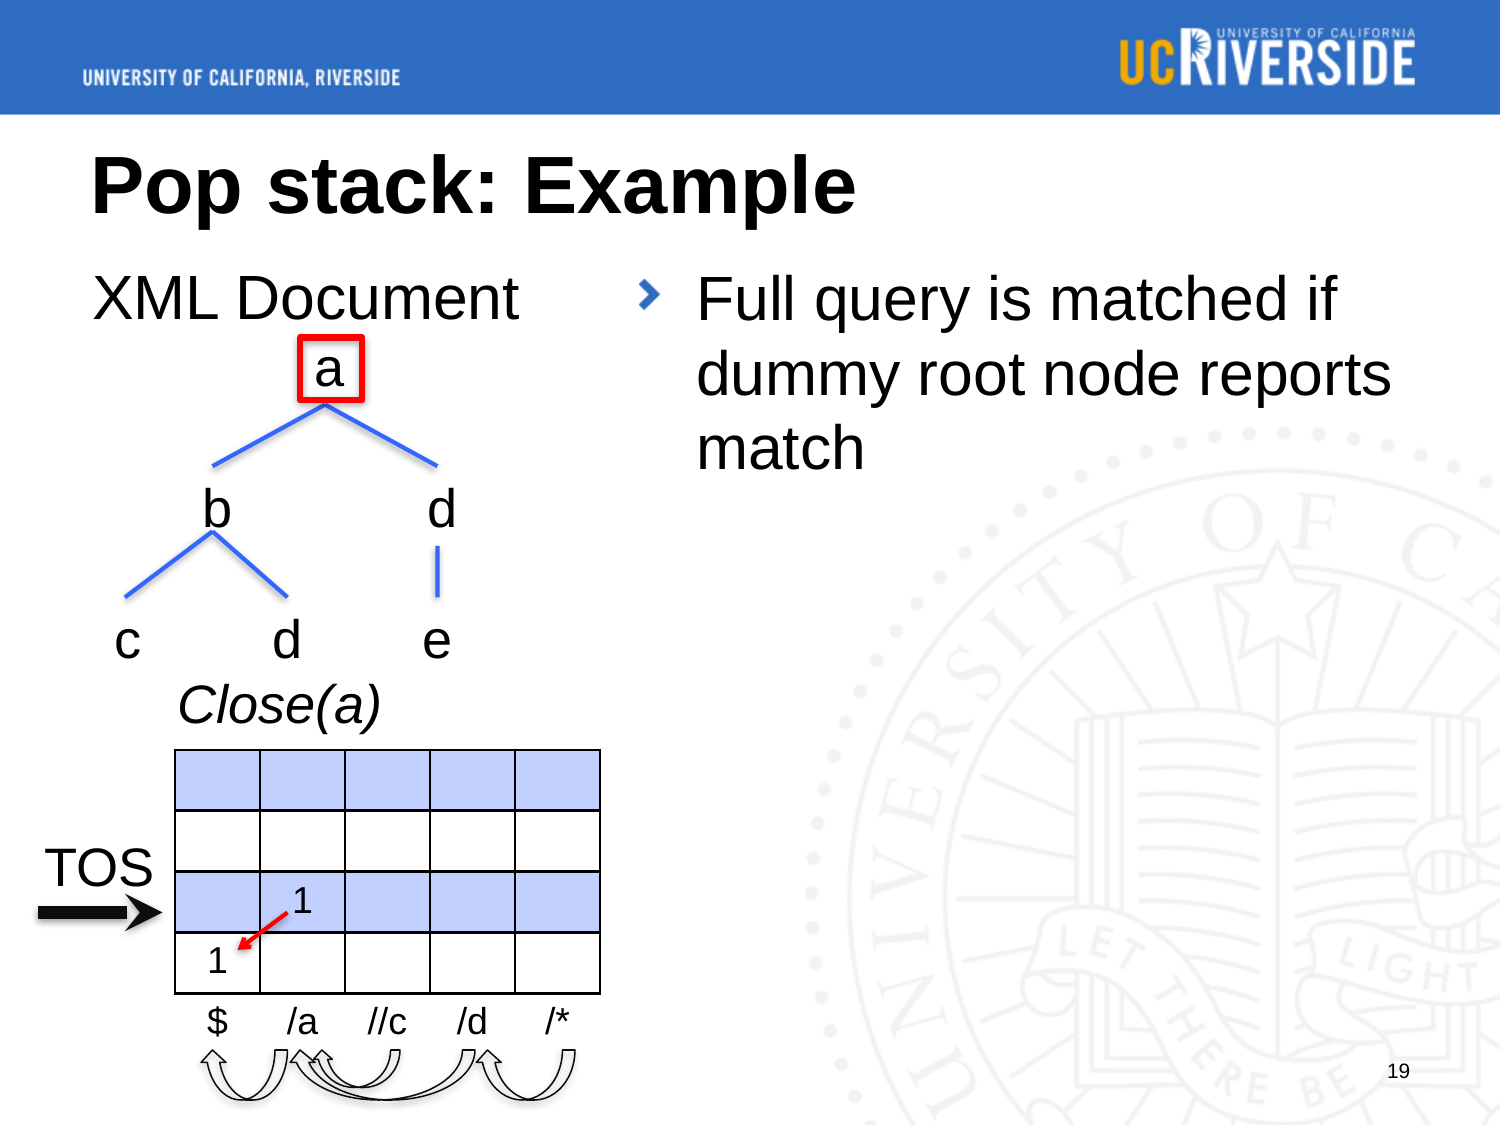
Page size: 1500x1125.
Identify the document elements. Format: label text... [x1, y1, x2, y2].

table_cell [261, 812, 344, 870]
table_cell //c [345, 995, 430, 1048]
table_header [431, 751, 514, 809]
table_cell [176, 873, 259, 931]
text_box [237, 912, 288, 951]
table_cell /* [515, 995, 600, 1054]
table_header [261, 751, 344, 809]
list Full query is matched if dummy root node reports match [624, 249, 1450, 1025]
table_cell [431, 873, 514, 931]
table_cell [516, 934, 599, 992]
table_cell [346, 812, 429, 870]
text_box Close(a) [162, 687, 400, 743]
table_cell [346, 873, 429, 931]
table_cell [346, 934, 429, 992]
table_cell /d [430, 995, 515, 1048]
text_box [199, 1049, 576, 1101]
table_cell 1 [261, 873, 344, 931]
table_header [346, 751, 429, 809]
table_cell [431, 934, 514, 992]
table_cell [176, 812, 259, 870]
picture [0, 0, 1500, 1125]
text_box TOS [24, 824, 175, 905]
table_cell [431, 812, 514, 870]
table_header [516, 751, 599, 809]
table_header [176, 751, 259, 809]
slide_number 19 [1074, 1050, 1425, 1100]
table_cell [516, 873, 599, 931]
table_cell [516, 812, 599, 870]
title Pop stack: Example [75, 112, 1425, 238]
text_box XML Document [74, 249, 538, 340]
table_cell [261, 934, 344, 992]
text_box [99, 324, 476, 679]
table_cell 1 [176, 934, 259, 992]
table_cell $ [175, 995, 260, 1054]
table_cell /a [260, 995, 345, 1048]
